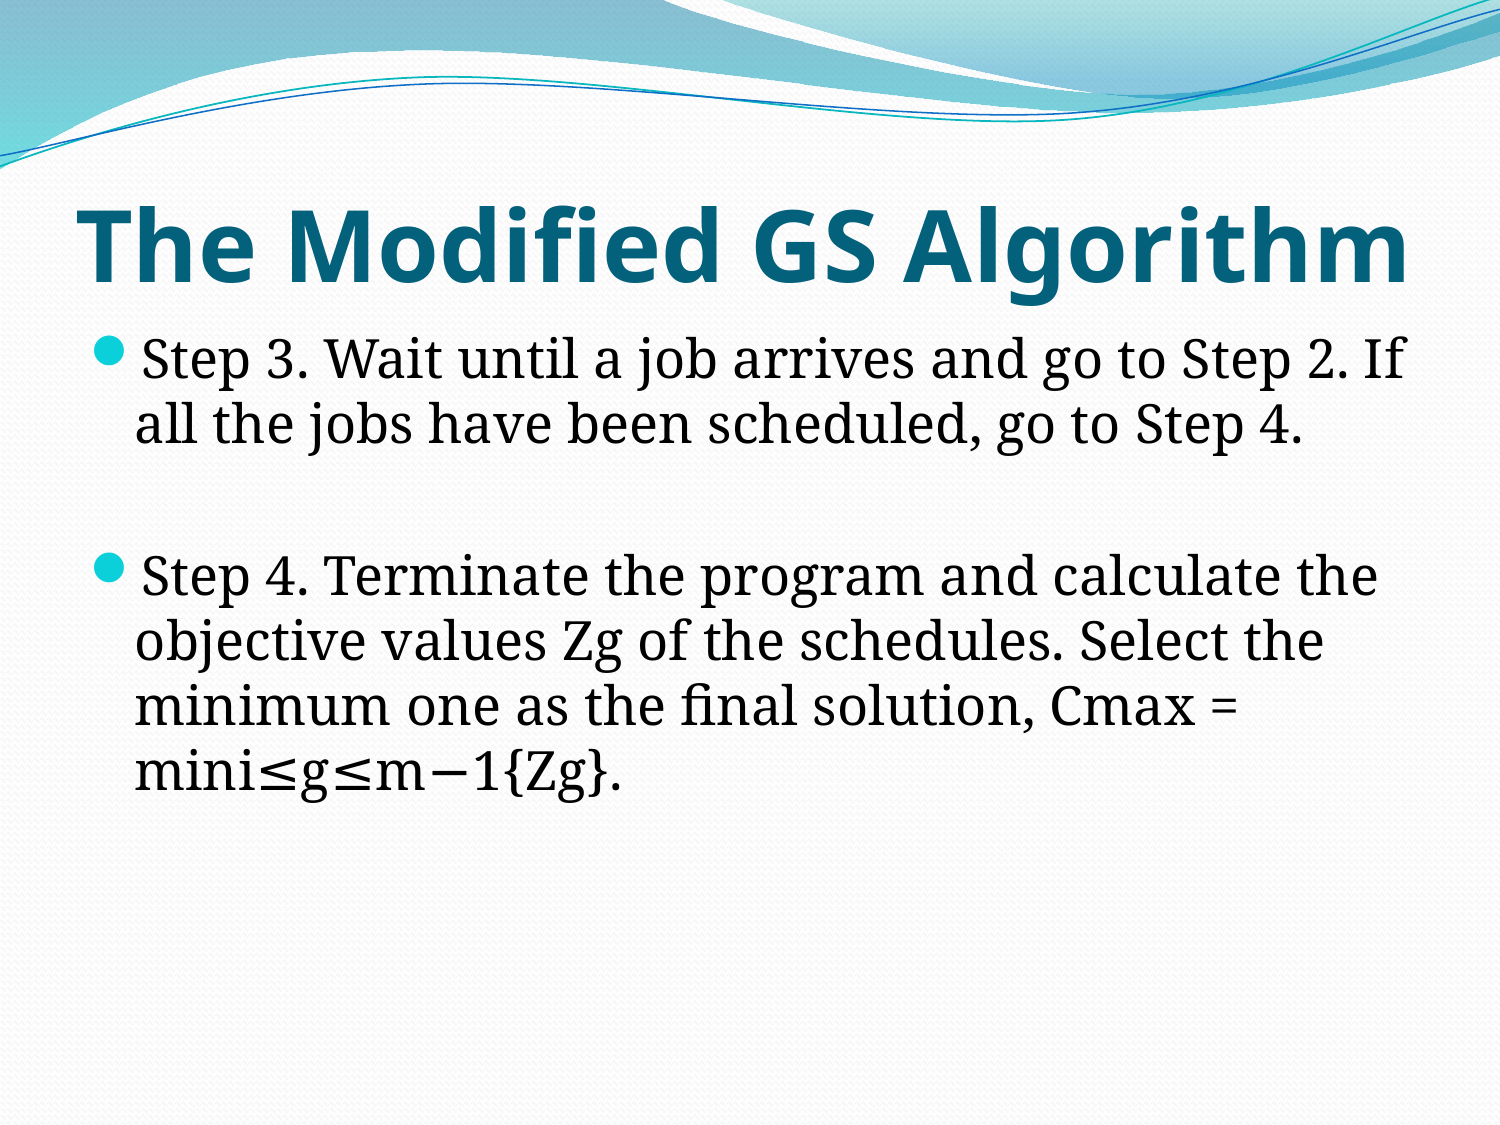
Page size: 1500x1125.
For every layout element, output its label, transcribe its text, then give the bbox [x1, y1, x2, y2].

title The Modified GS Algorithm [75, 115, 1425, 303]
list Step 3. Wait until a job arrives and go to Step 2. If all the jobs have been scheduled, go to Step 4. Step 4. Terminate the program and calculate the objective values Zg of the schedules. Select the minimum one as the final solution, Cmax = mini≤g≤m−1{Zg}. [75, 317, 1425, 1038]
